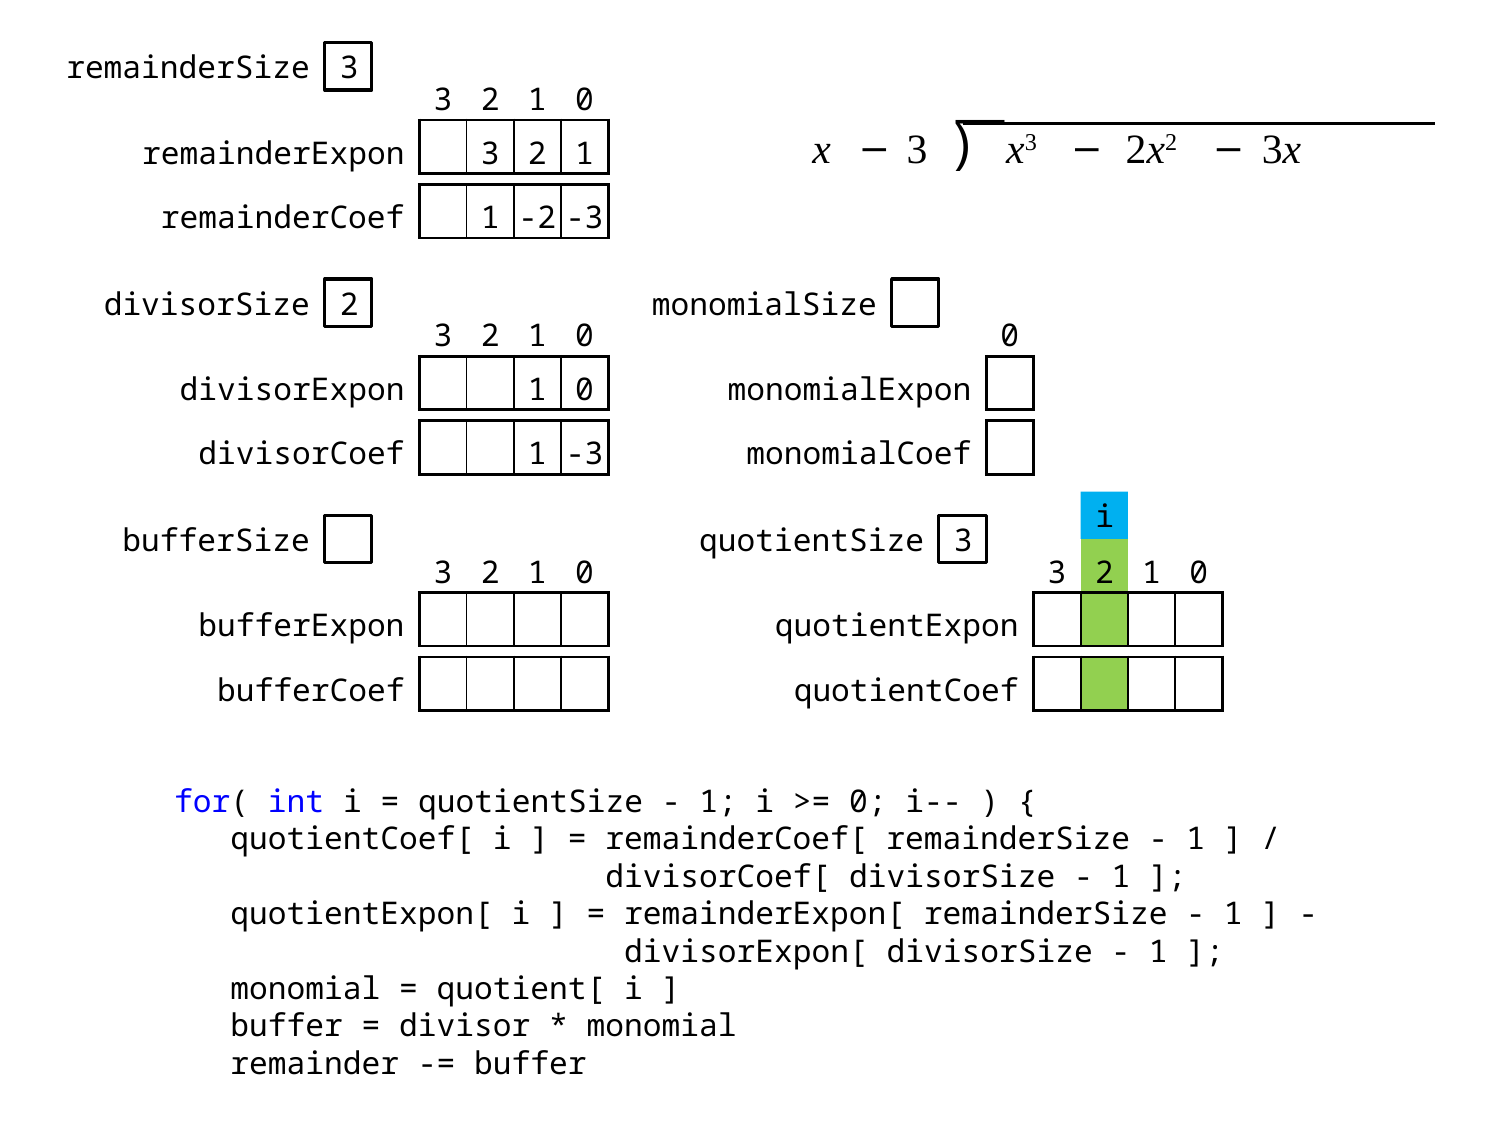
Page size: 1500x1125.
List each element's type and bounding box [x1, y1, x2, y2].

table_cell [562, 594, 607, 645]
table_header [726, 421, 985, 474]
table_cell [750, 592, 1032, 646]
list [159, 774, 1341, 1083]
table_header [1129, 658, 1174, 709]
table_header [562, 186, 607, 237]
table_header [207, 657, 418, 710]
table_header [421, 658, 466, 709]
table_cell [515, 121, 560, 172]
table_header [467, 658, 513, 709]
table_cell [467, 594, 513, 645]
text_box [679, 513, 988, 564]
table_header [1035, 658, 1080, 709]
table_header [750, 539, 1222, 592]
table_header [1176, 658, 1221, 709]
table_cell [467, 121, 513, 172]
text_box [88, 513, 374, 564]
table_header [774, 657, 1032, 710]
table_header [421, 186, 466, 237]
text_box [1080, 491, 1128, 539]
table_cell [1082, 594, 1127, 645]
table_cell [159, 356, 418, 410]
table_cell [515, 358, 560, 408]
table_cell [988, 358, 1032, 408]
table_header [159, 303, 608, 356]
table_cell [183, 592, 418, 646]
table_cell [1176, 594, 1221, 645]
table_header [515, 658, 560, 709]
table_header [467, 422, 513, 473]
table_cell [1129, 594, 1174, 645]
text_box [631, 277, 941, 328]
table_header [136, 66, 608, 120]
table_cell [515, 594, 560, 645]
table_header [562, 658, 607, 709]
table_header [562, 422, 607, 473]
table_header [515, 422, 560, 473]
table_cell [703, 356, 985, 410]
table_cell [562, 358, 607, 408]
table_cell [136, 120, 418, 173]
text_box [41, 41, 374, 92]
table_header [988, 422, 1032, 473]
table_header [515, 186, 560, 237]
table_header [183, 421, 418, 474]
table_header [136, 185, 418, 238]
table_cell [467, 358, 513, 408]
table_header [797, 43, 1411, 185]
table_header [467, 186, 513, 237]
table_cell [421, 121, 466, 172]
table_cell [421, 594, 466, 645]
table_header [703, 303, 1033, 356]
table_header [1082, 658, 1127, 709]
table_cell [562, 121, 607, 172]
table_cell [421, 358, 466, 408]
table_header [183, 539, 608, 592]
table_header [421, 422, 466, 473]
table_cell [1035, 594, 1080, 645]
text_box [64, 277, 374, 328]
